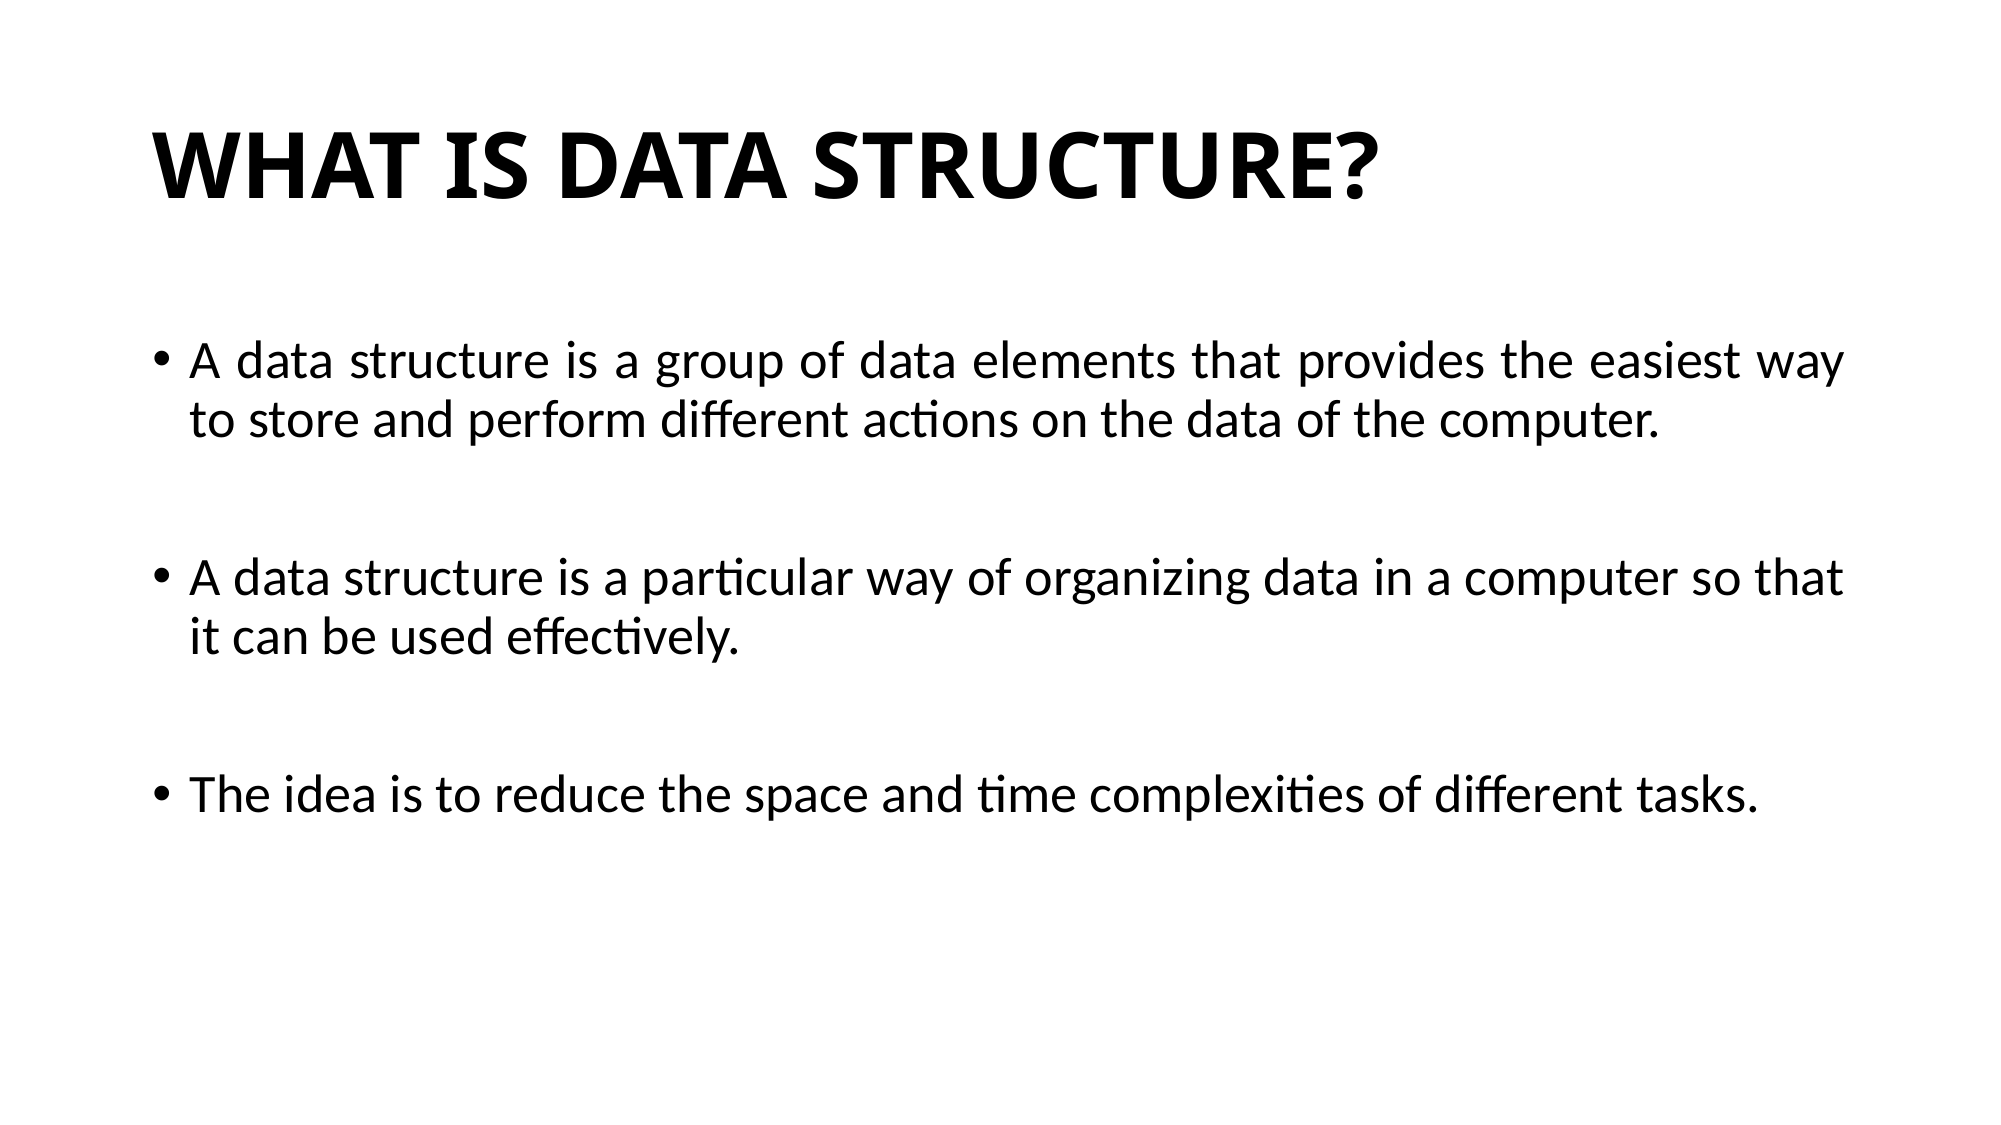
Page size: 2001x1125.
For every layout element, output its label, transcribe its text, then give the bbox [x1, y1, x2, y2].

list A data structure is a group of data elements that provides the easiest way to store and perform different actions on the data of the computer. A data structure is a particular way of organizing data in a computer so that it can be used effectively. The idea is to reduce the space and time complexities of different tasks. [137, 324, 1863, 1068]
title WHAT IS DATA STRUCTURE? [137, 59, 1863, 278]
